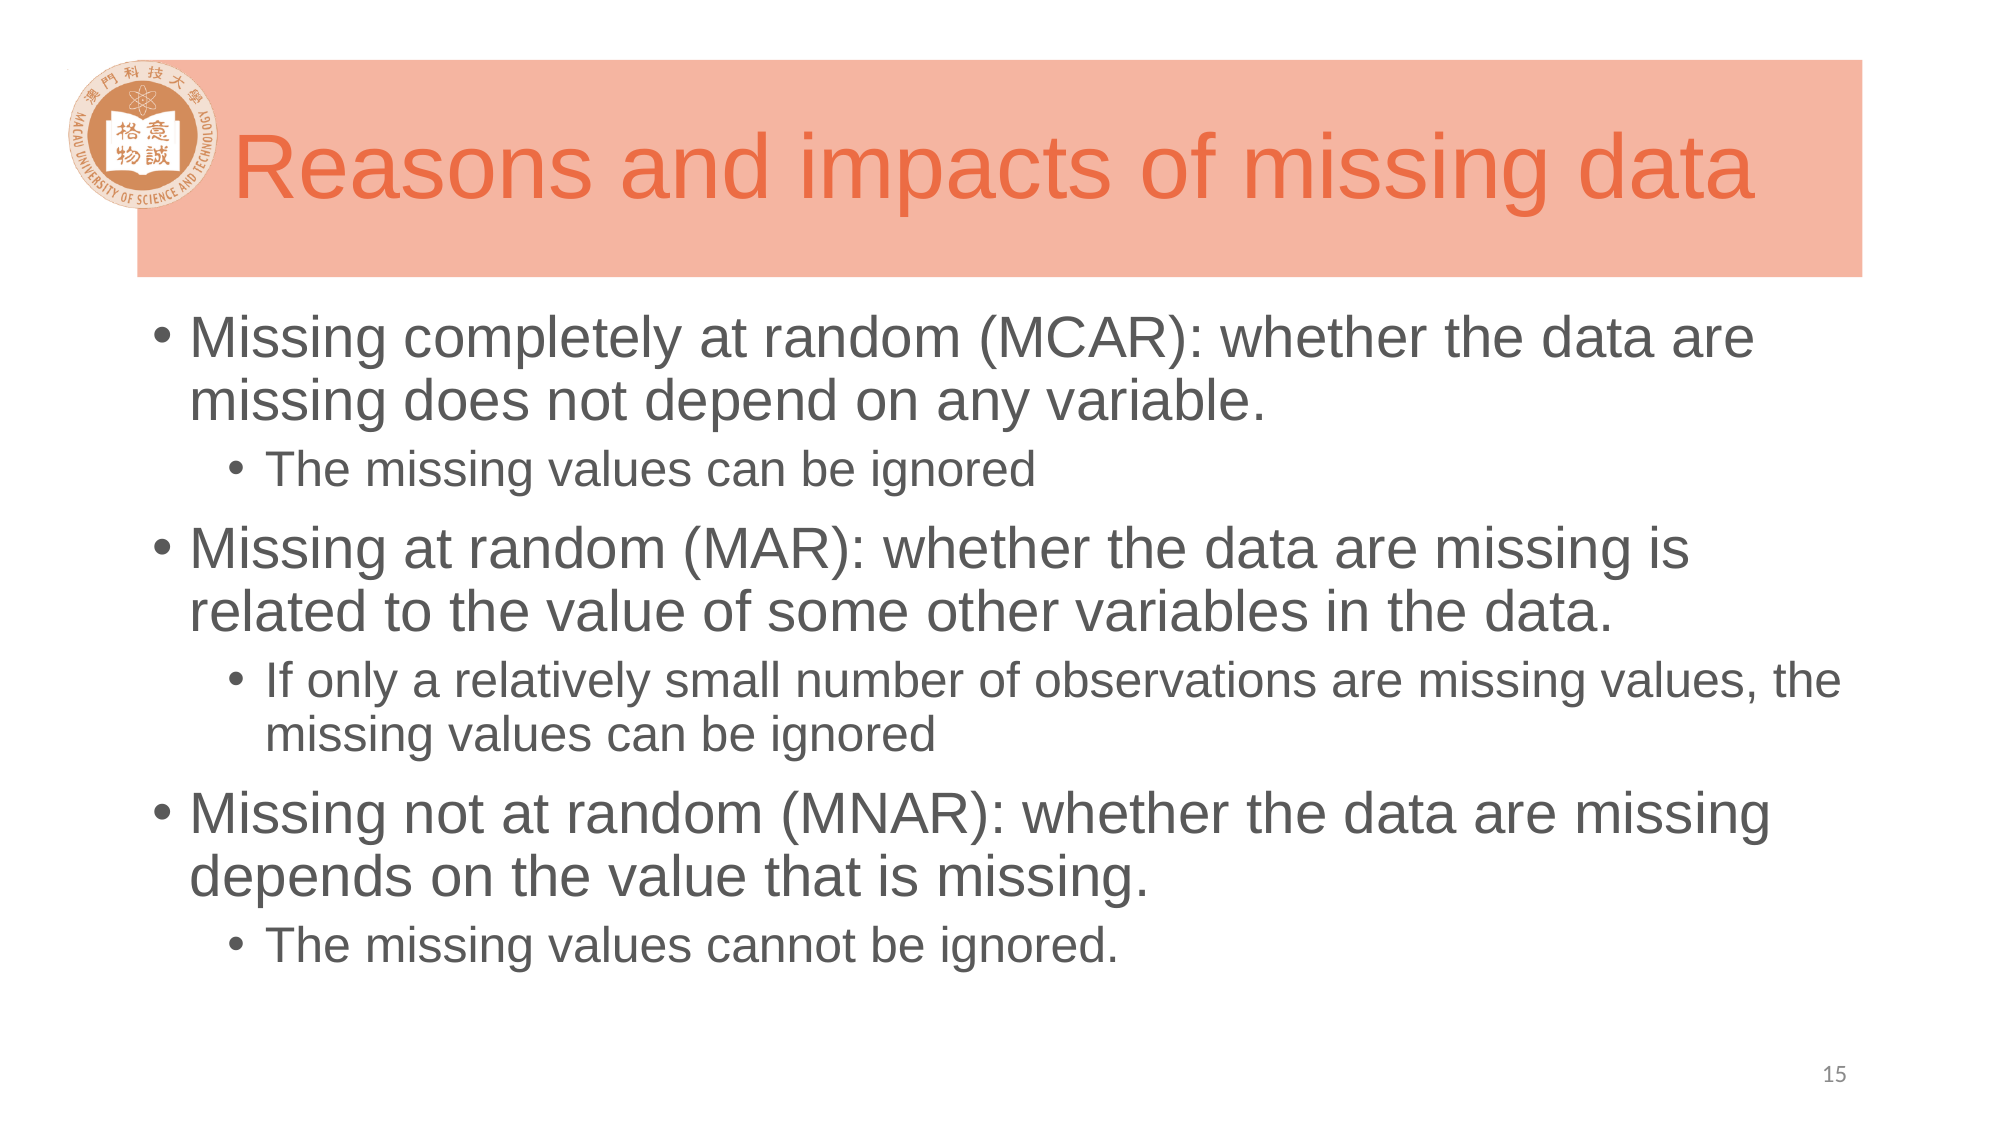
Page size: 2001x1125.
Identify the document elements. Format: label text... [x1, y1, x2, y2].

list Missing completely at random (MCAR): whether the data are missing does not depend on any variable. The missing values can be ignored Missing at random (MAR): whether the data are missing is related to the value of some other variables in the data. If only a relatively small number of observations are missing values, the missing values can be ignored Missing not at random (MNAR): whether the data are missing depends on the value that is missing. The missing values cannot be ignored. [137, 299, 1863, 1014]
slide_number 15 [1412, 1042, 1863, 1103]
title Reasons and impacts of missing data [217, 59, 1863, 278]
